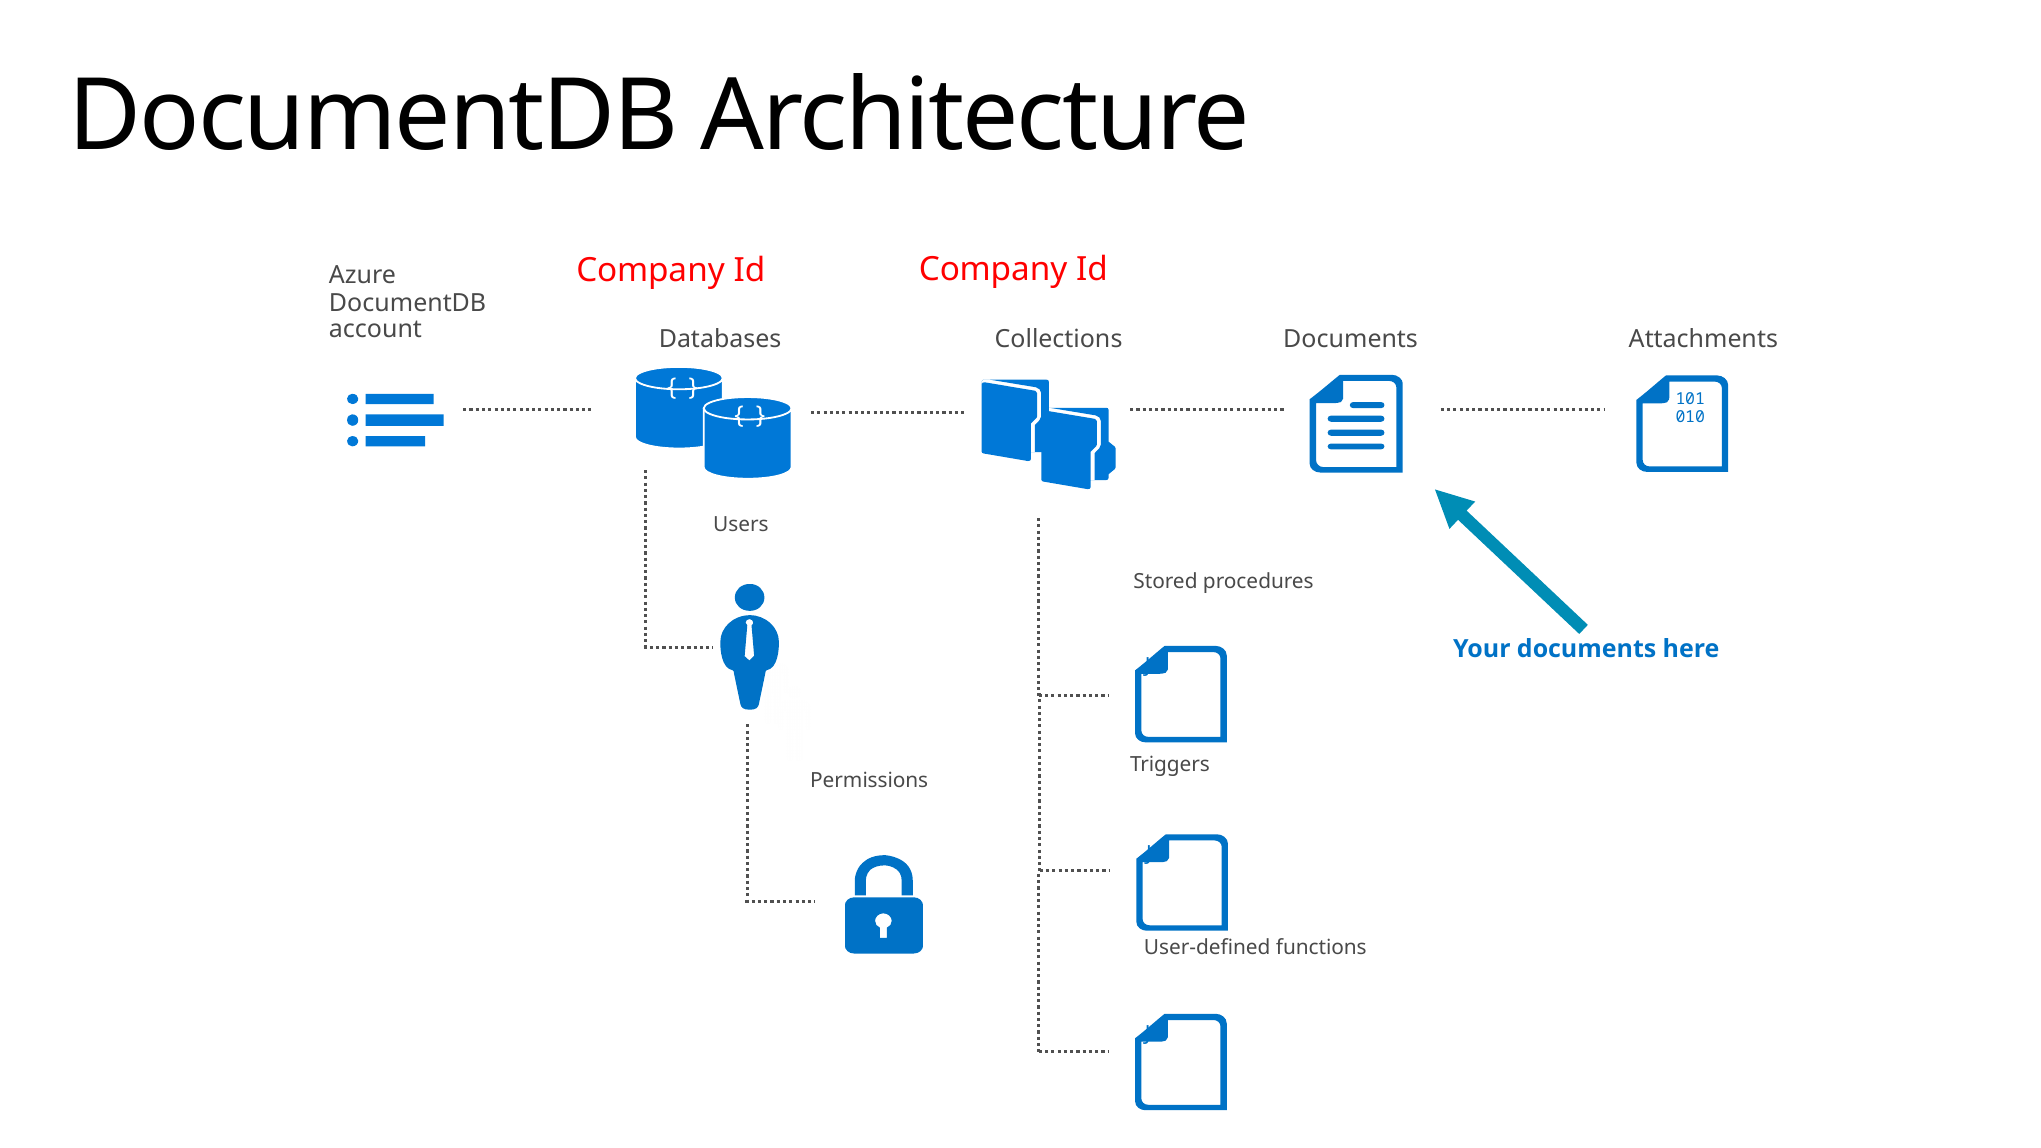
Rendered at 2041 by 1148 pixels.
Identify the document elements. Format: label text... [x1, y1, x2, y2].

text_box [299, 171, 1934, 1118]
title DocumentDB Architecture [45, 48, 1996, 199]
